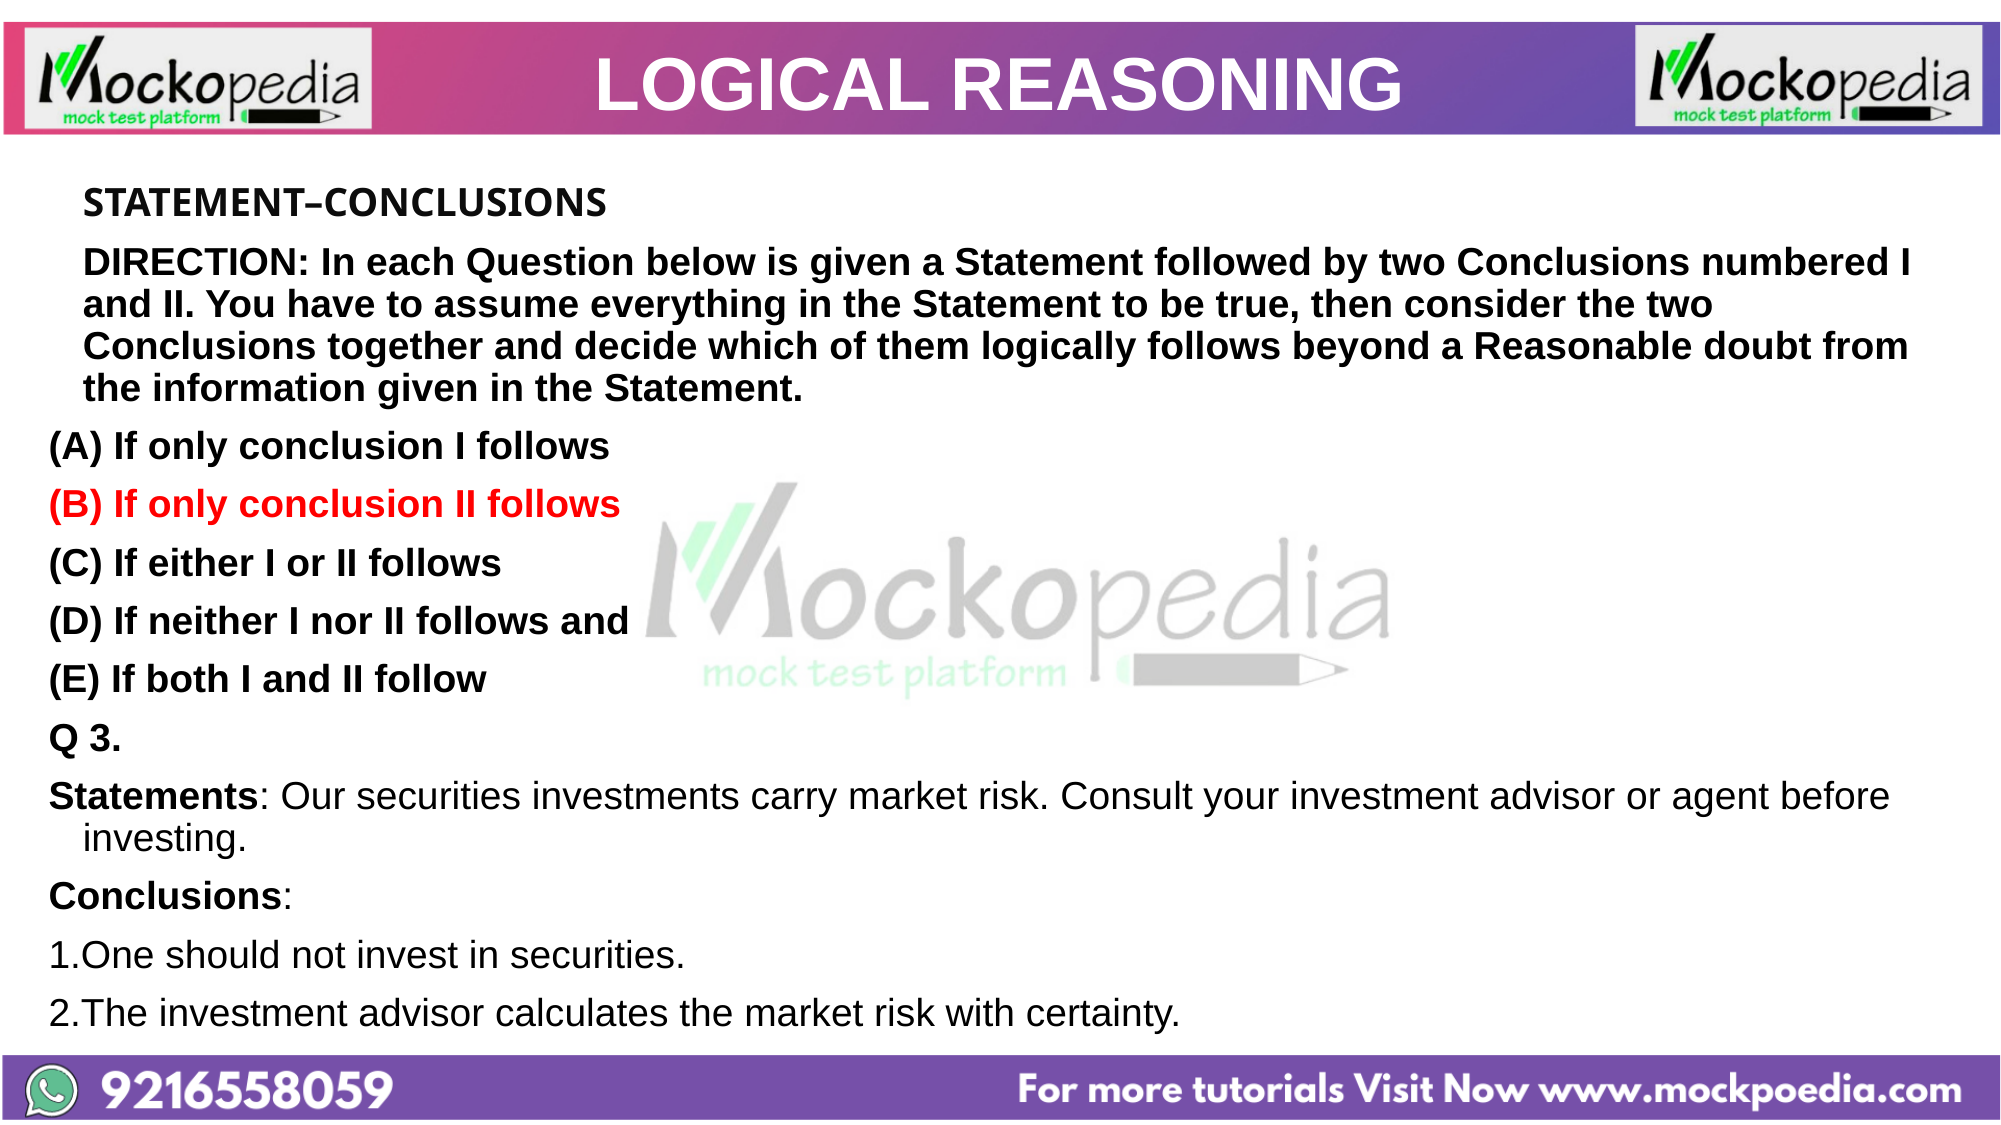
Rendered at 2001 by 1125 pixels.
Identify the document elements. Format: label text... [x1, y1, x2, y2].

list STATEMENT–CONCLUSIONS DIRECTION: In each Question below is given a Statement followed by two Conclusions numbered I and II. You have to assume everything in the Statement to be true, then consider the two Conclusions together and decide which of them logically follows beyond a Reasonable doubt from the information given in the Statement. (A) If only conclusion I follows (B) If only conclusion II follows (C) If either I or II follows (D) If neither I nor II follows and (E) If both I and II follow Q 3. Statements: Our securities investments carry market risk. Consult your investment advisor or agent before investing. Conclusions: 1.One should not invest in securities. 2.The investment advisor calculates the market risk with certainty. [33, 175, 1959, 1053]
picture [0, 0, 2001, 1125]
title LOGICAL REASONING [41, 31, 1959, 142]
